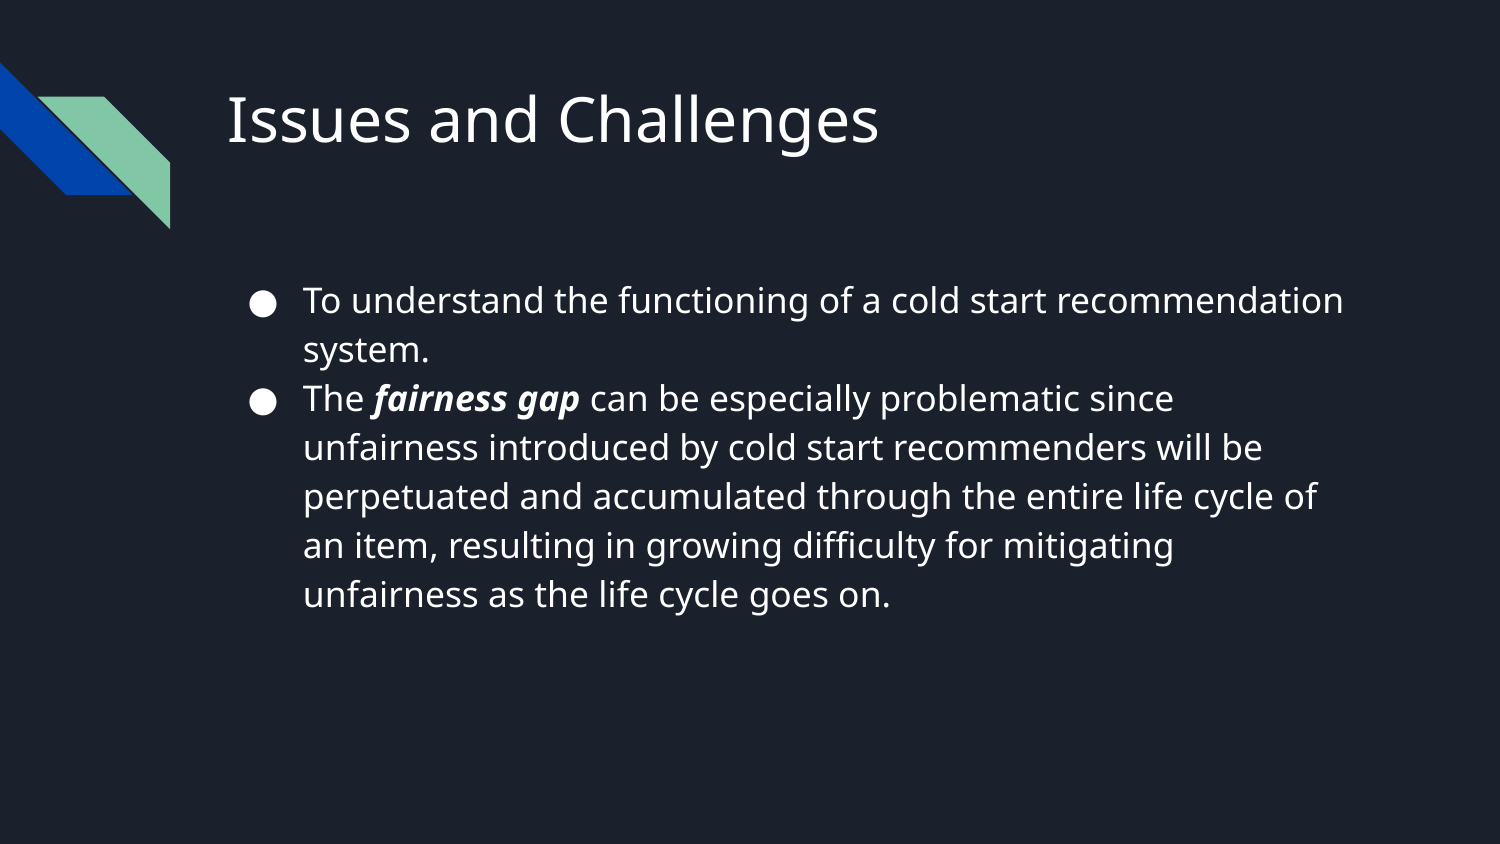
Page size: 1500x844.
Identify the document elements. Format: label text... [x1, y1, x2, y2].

title Issues and Challenges [212, 64, 1368, 215]
list To understand the functioning of a cold start recommendation system. The fairness gap can be especially problematic since unfairness introduced by cold start recommenders will be perpetuated and accumulated through the entire life cycle of an item, resulting in growing difficulty for mitigating unfairness as the life cycle goes on. [212, 257, 1368, 735]
